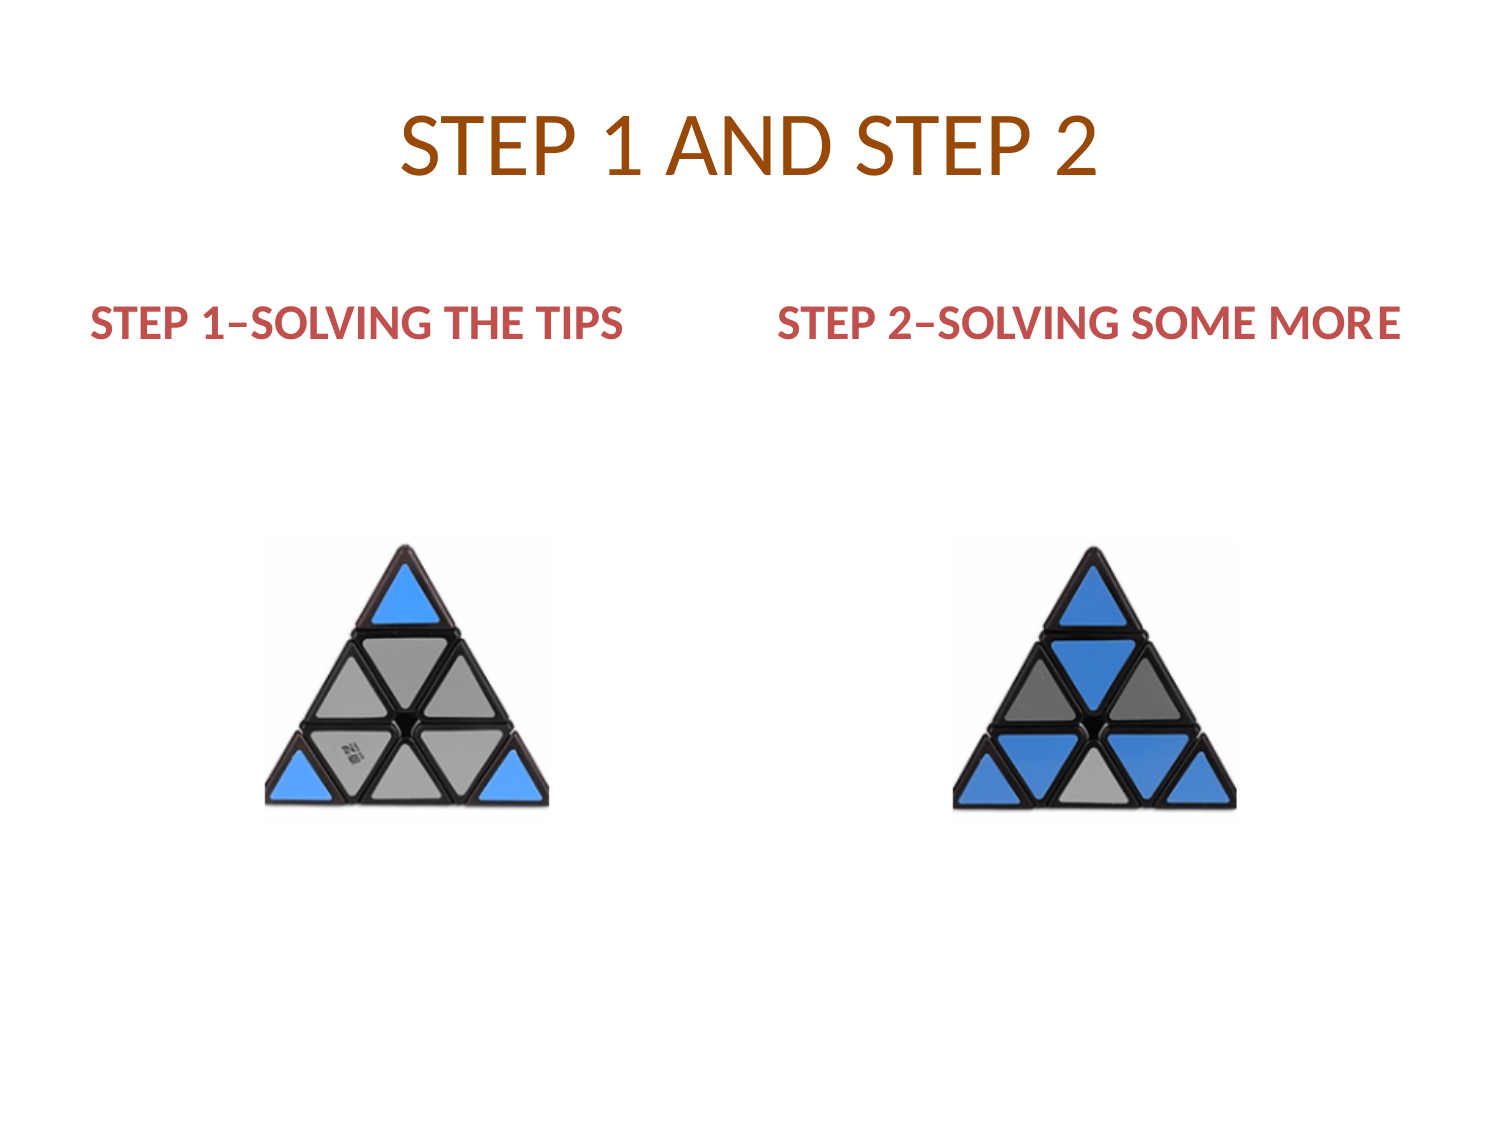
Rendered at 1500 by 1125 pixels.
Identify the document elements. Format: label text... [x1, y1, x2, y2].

title STEP 1 AND STEP 2 [75, 45, 1425, 233]
list STEP 1–SOLVING THE TIPS [75, 251, 738, 357]
list STEP 2–SOLVING SOME MOR E [761, 251, 1425, 357]
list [936, 534, 1251, 828]
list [248, 534, 565, 828]
